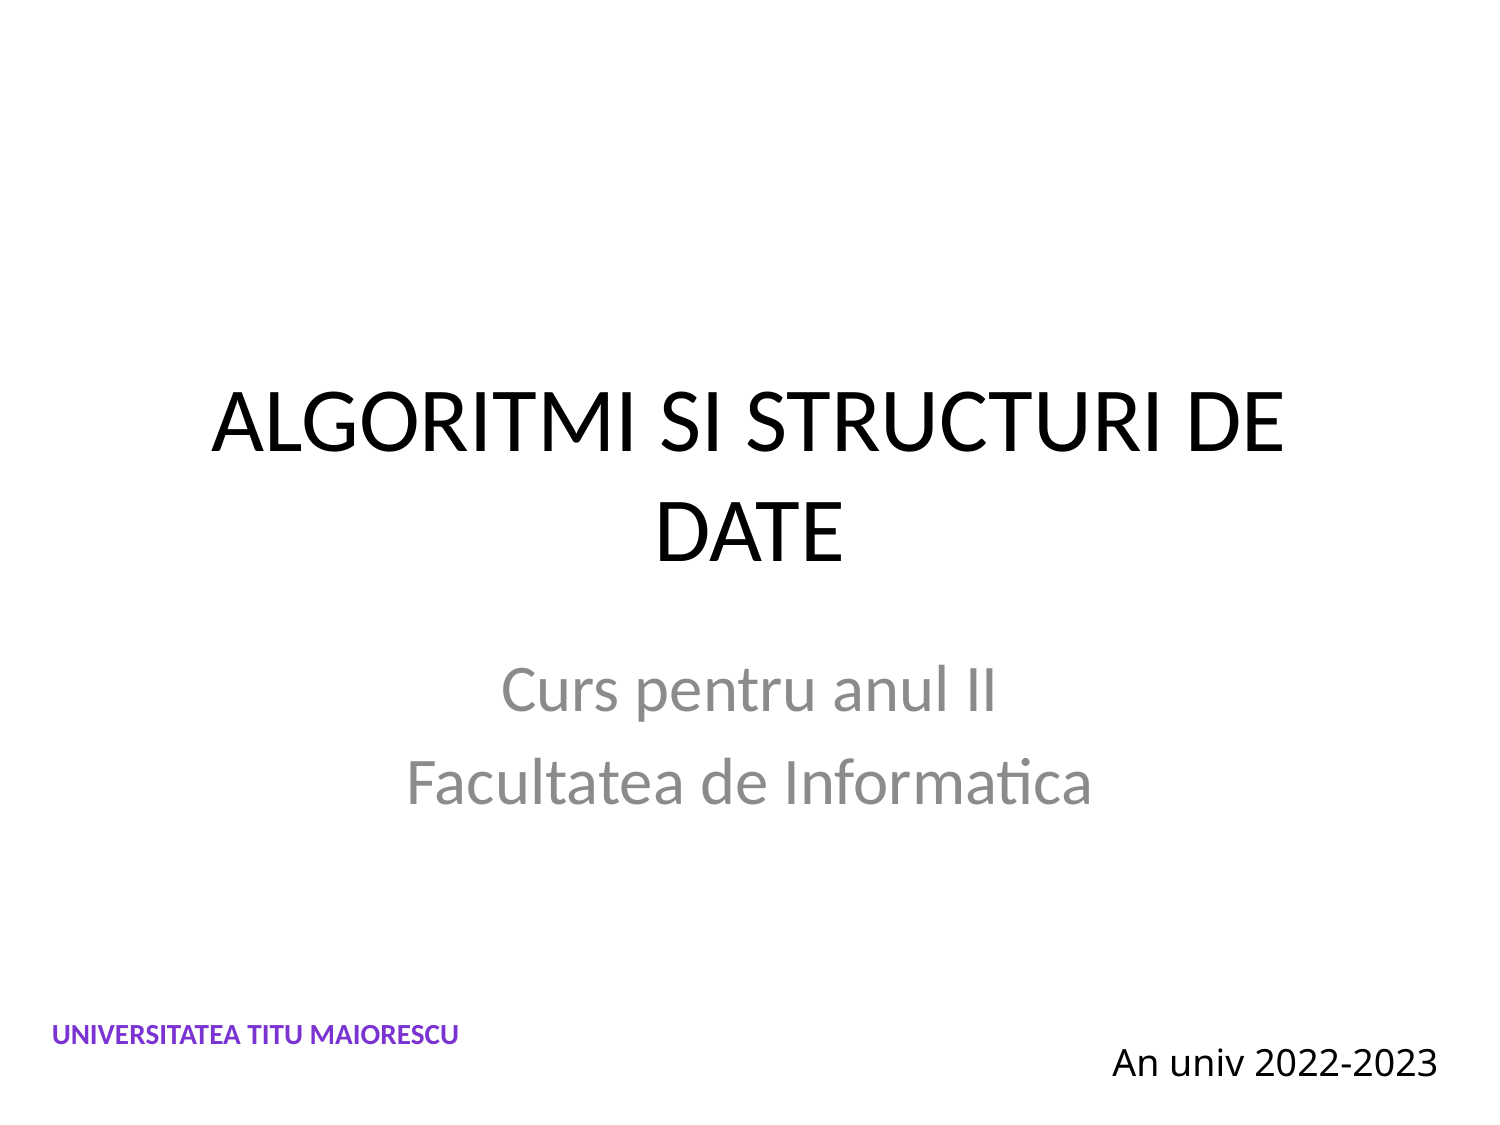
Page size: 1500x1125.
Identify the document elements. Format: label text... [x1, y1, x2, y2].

subtitle Curs pentru anul II Facultatea de Informatica [225, 637, 1275, 925]
text_box Universitatea titu Maiorescu [36, 1007, 475, 1058]
title ALGORITMI SI STRUCTURI DE DATE [112, 349, 1388, 591]
text_box An univ 2022-2023 [1097, 1031, 1454, 1091]
